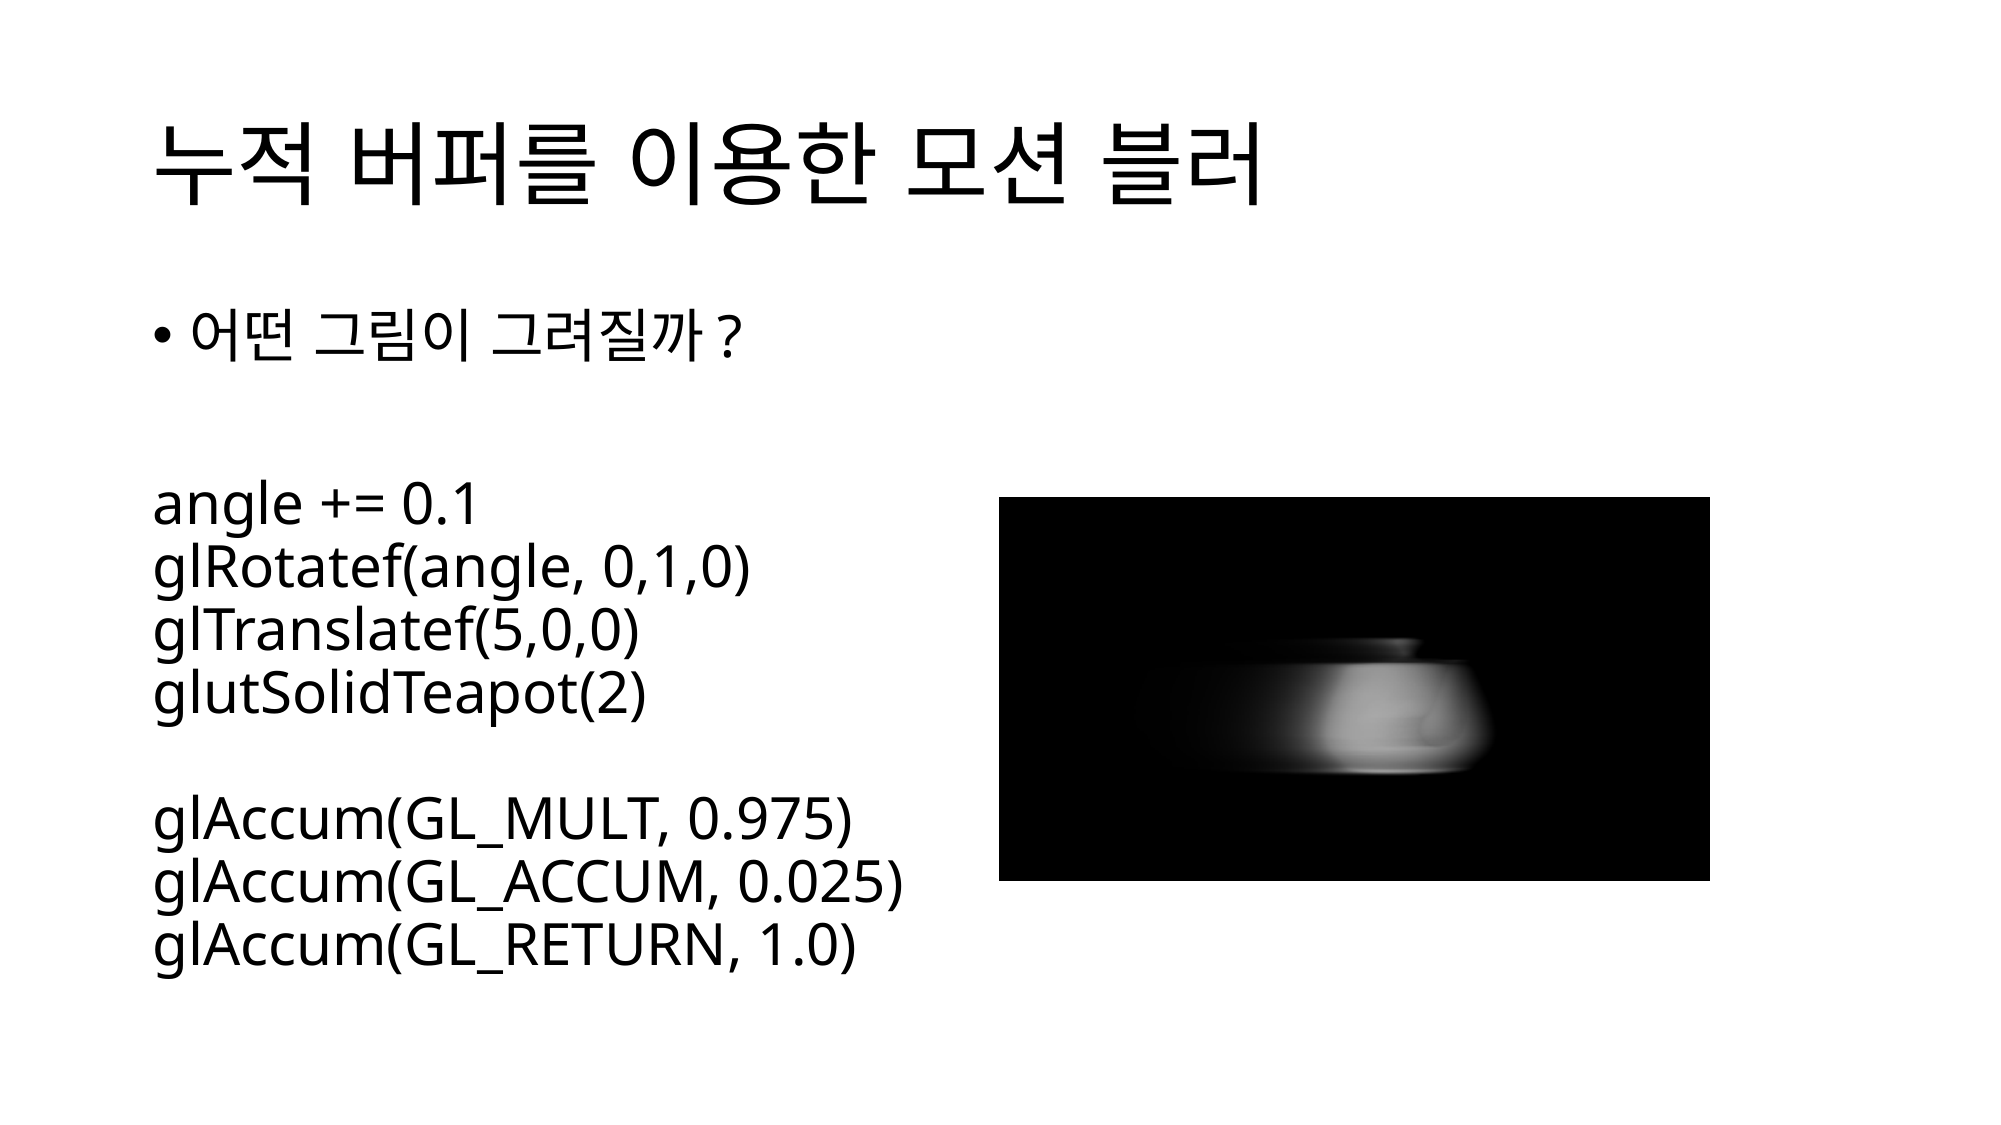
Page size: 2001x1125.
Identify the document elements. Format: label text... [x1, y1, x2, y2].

title 누적 버퍼를 이용한 모션 블러 [137, 59, 1863, 278]
list 어떤 그림이 그려질까? angle += 0.1 glRotatef(angle, 0,1,0) glTranslatef(5,0,0) glutSolidTeapot(2) glAccum(GL_MULT, 0.975) glAccum(GL_ACCUM, 0.025) glAccum(GL_RETURN, 1.0) [137, 299, 1863, 1014]
picture [999, 497, 1710, 881]
